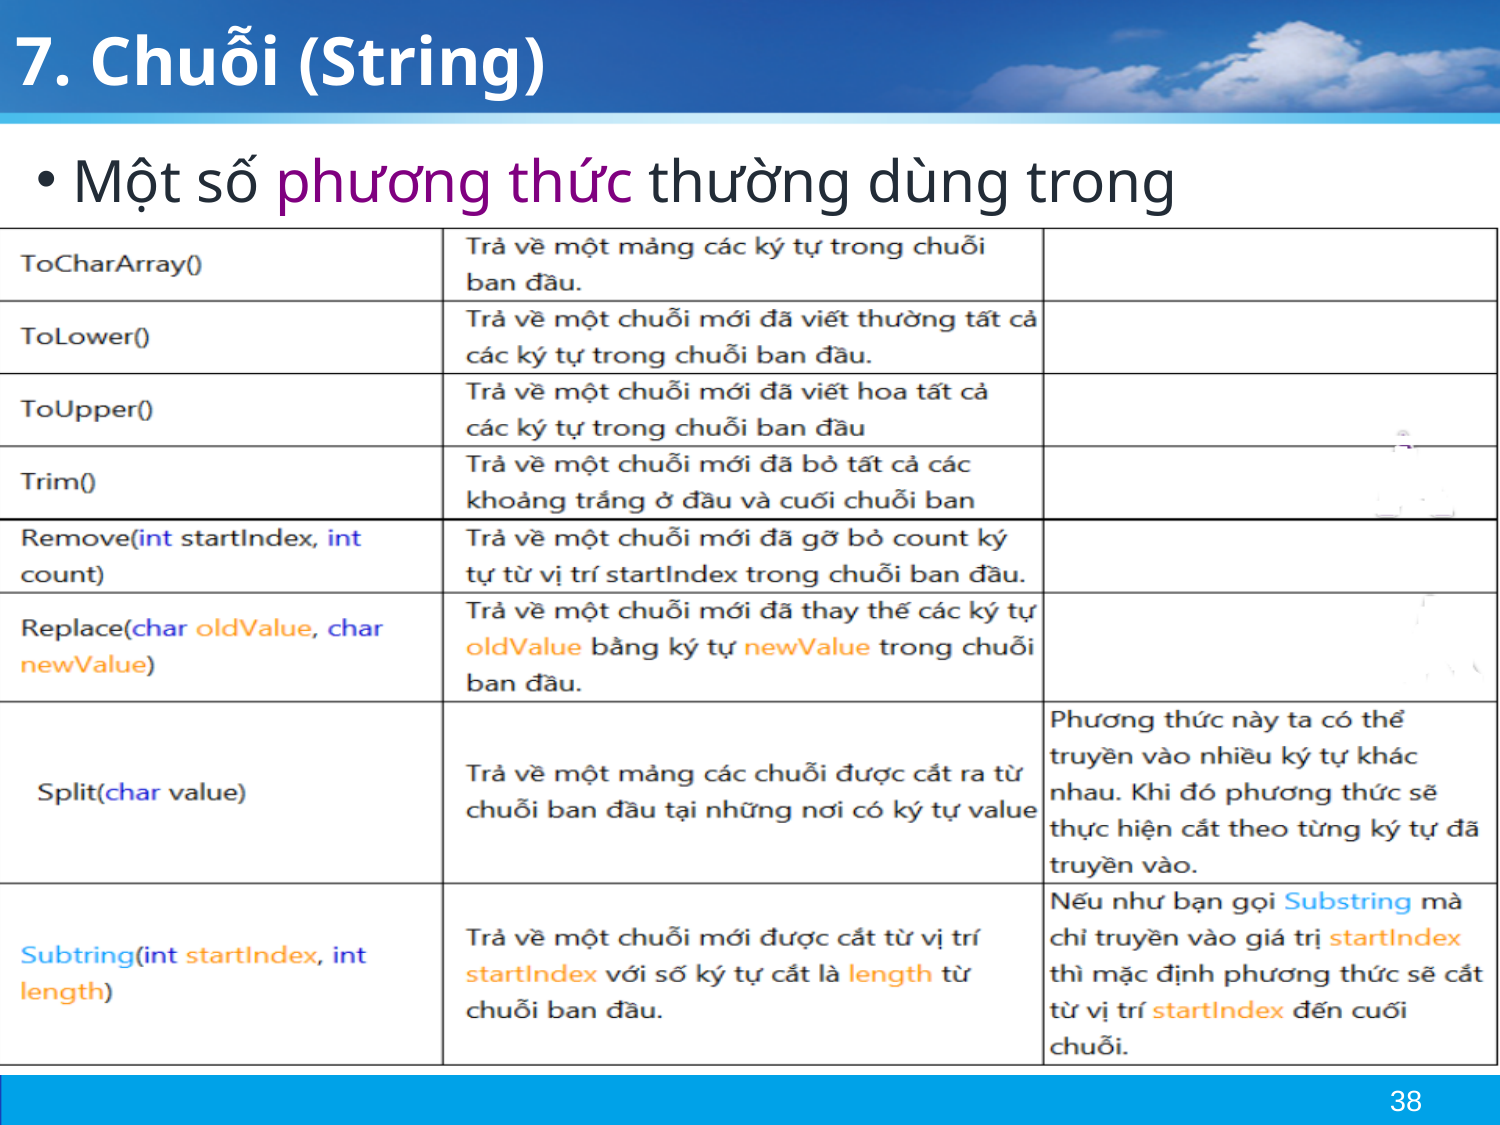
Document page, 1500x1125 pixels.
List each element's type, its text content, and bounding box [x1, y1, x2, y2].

title 7. Chuỗi (String) [0, 12, 1475, 105]
picture [0, 1, 1500, 1125]
text_box [44, 117, 1476, 220]
text_box Một số phương thức thường dùng trong lớp String: [21, 136, 1453, 220]
slide_number 38 [1087, 1084, 1438, 1125]
